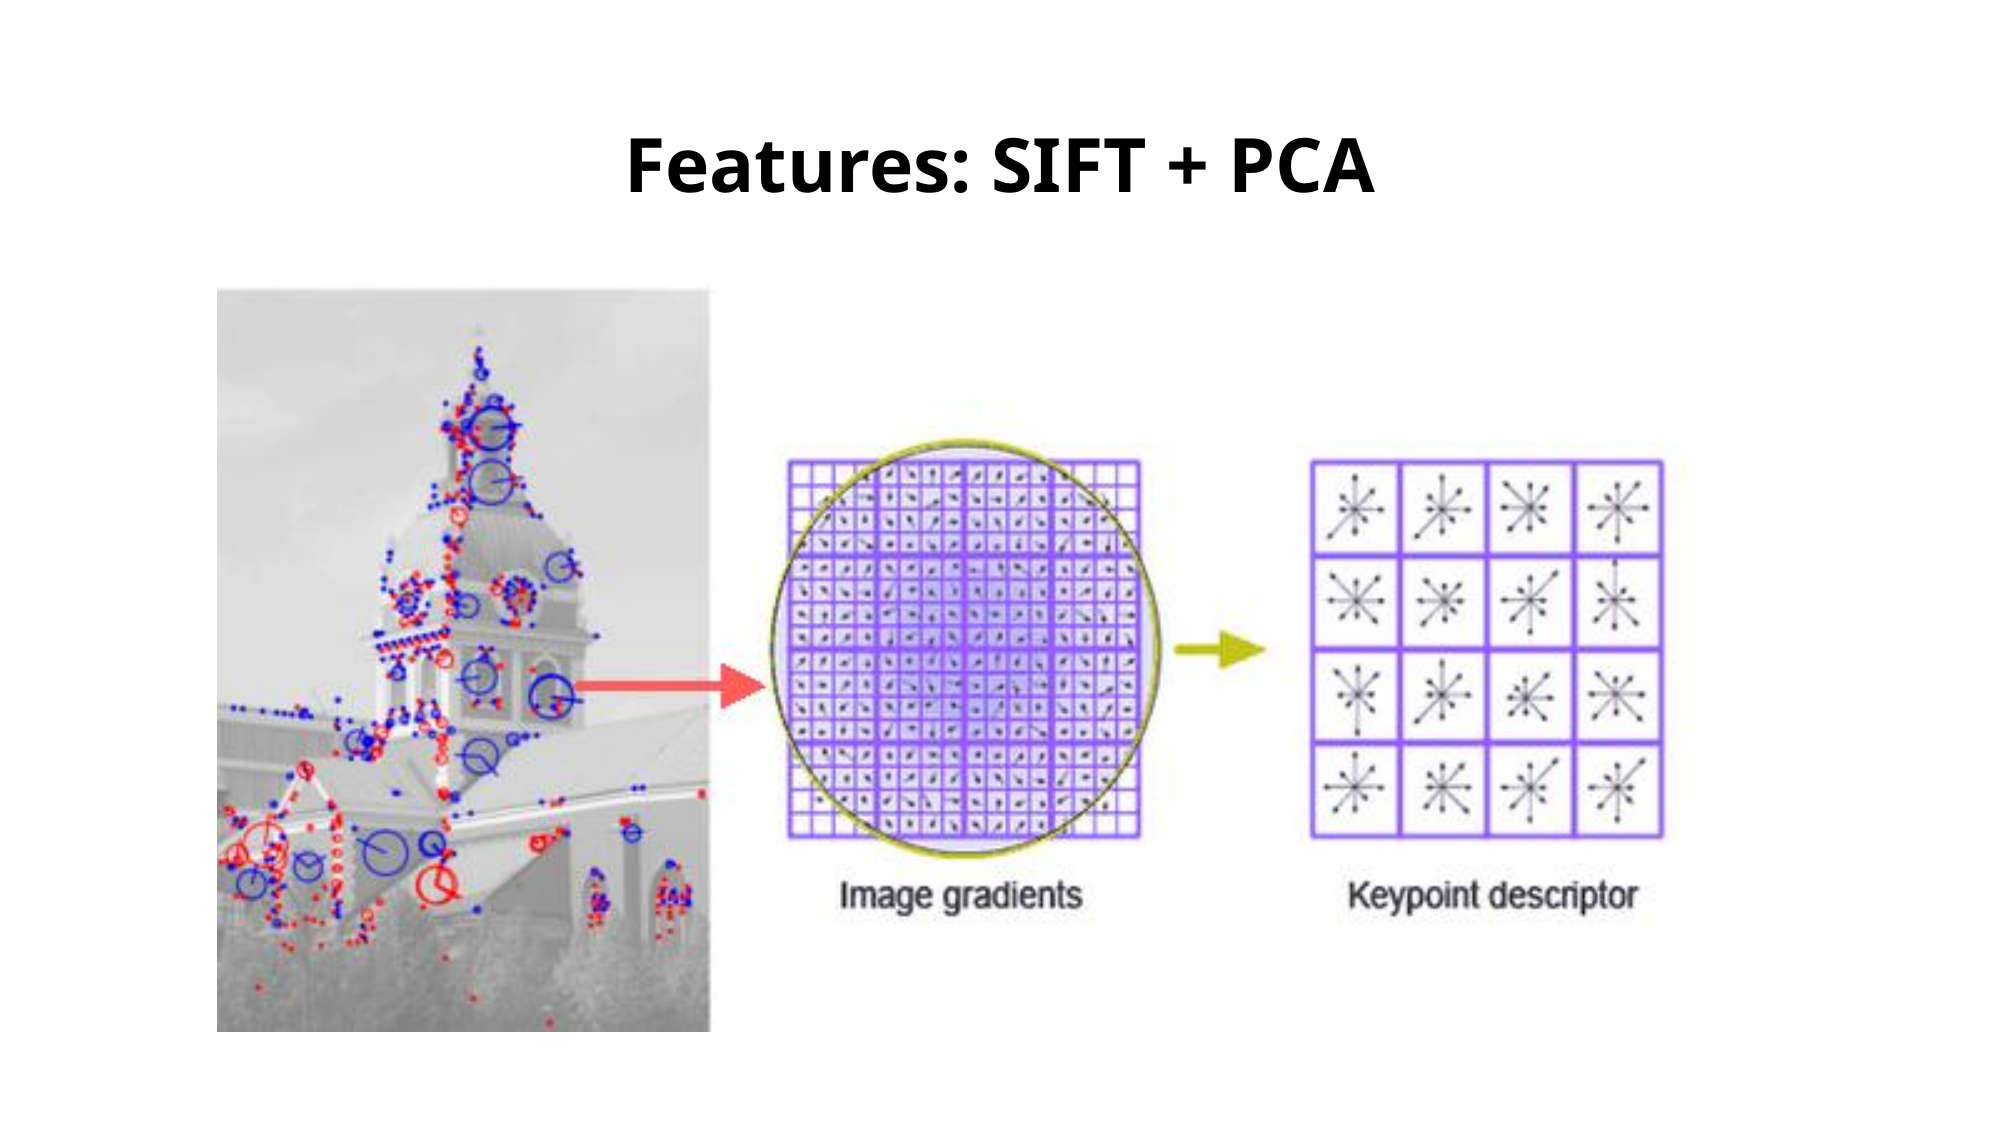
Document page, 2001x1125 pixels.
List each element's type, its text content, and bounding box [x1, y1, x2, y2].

picture [217, 284, 1698, 1032]
title Features: SIFT + PCA [137, 59, 1863, 278]
